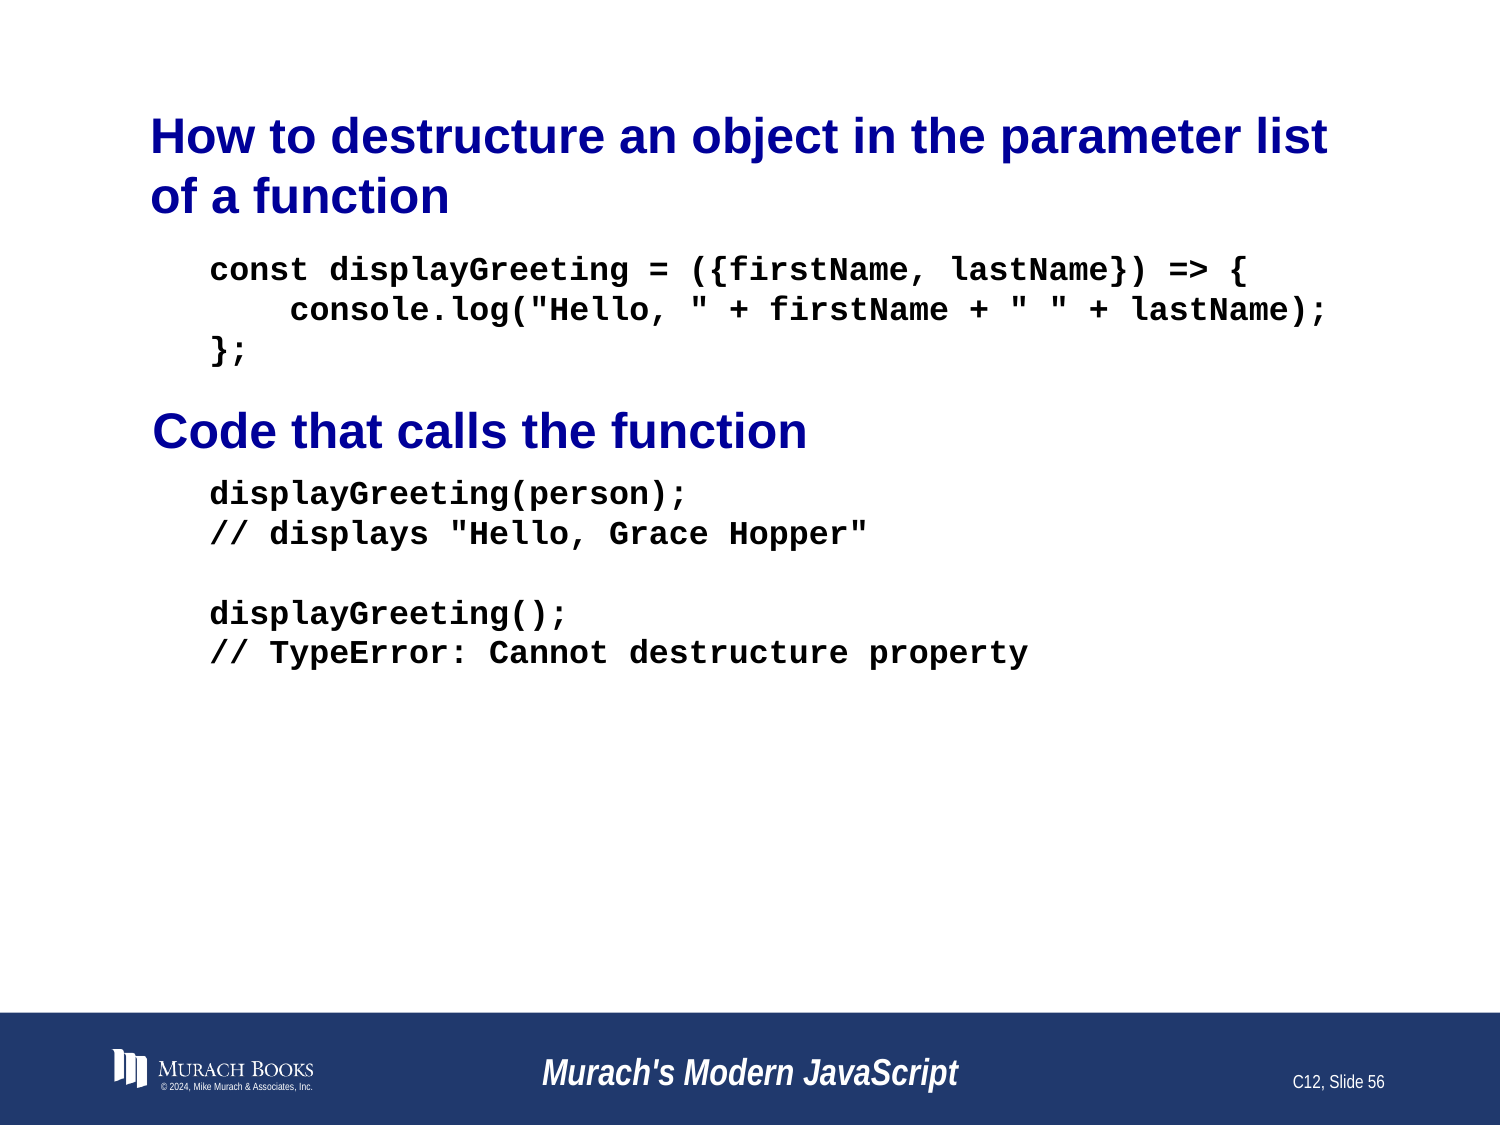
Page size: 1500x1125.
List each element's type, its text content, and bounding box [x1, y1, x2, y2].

footer © 2024, Mike Murach & Associates, Inc. [12, 1025, 450, 1100]
title How to destructure an object in the parameter list of a function [150, 102, 1350, 224]
slide_number C12, Slide 56 [1087, 1025, 1400, 1100]
list const displayGreeting = ({firstName, lastName}) => { console.log("Hello, " + firstName + " " + lastName); }; Code that calls the function displayGreeting(person); // displays "Hello, Grace Hopper" displayGreeting(); // TypeError: Cannot destructure property [137, 239, 1350, 978]
slide_number Murach's Modern JavaScript [450, 1025, 1050, 1100]
